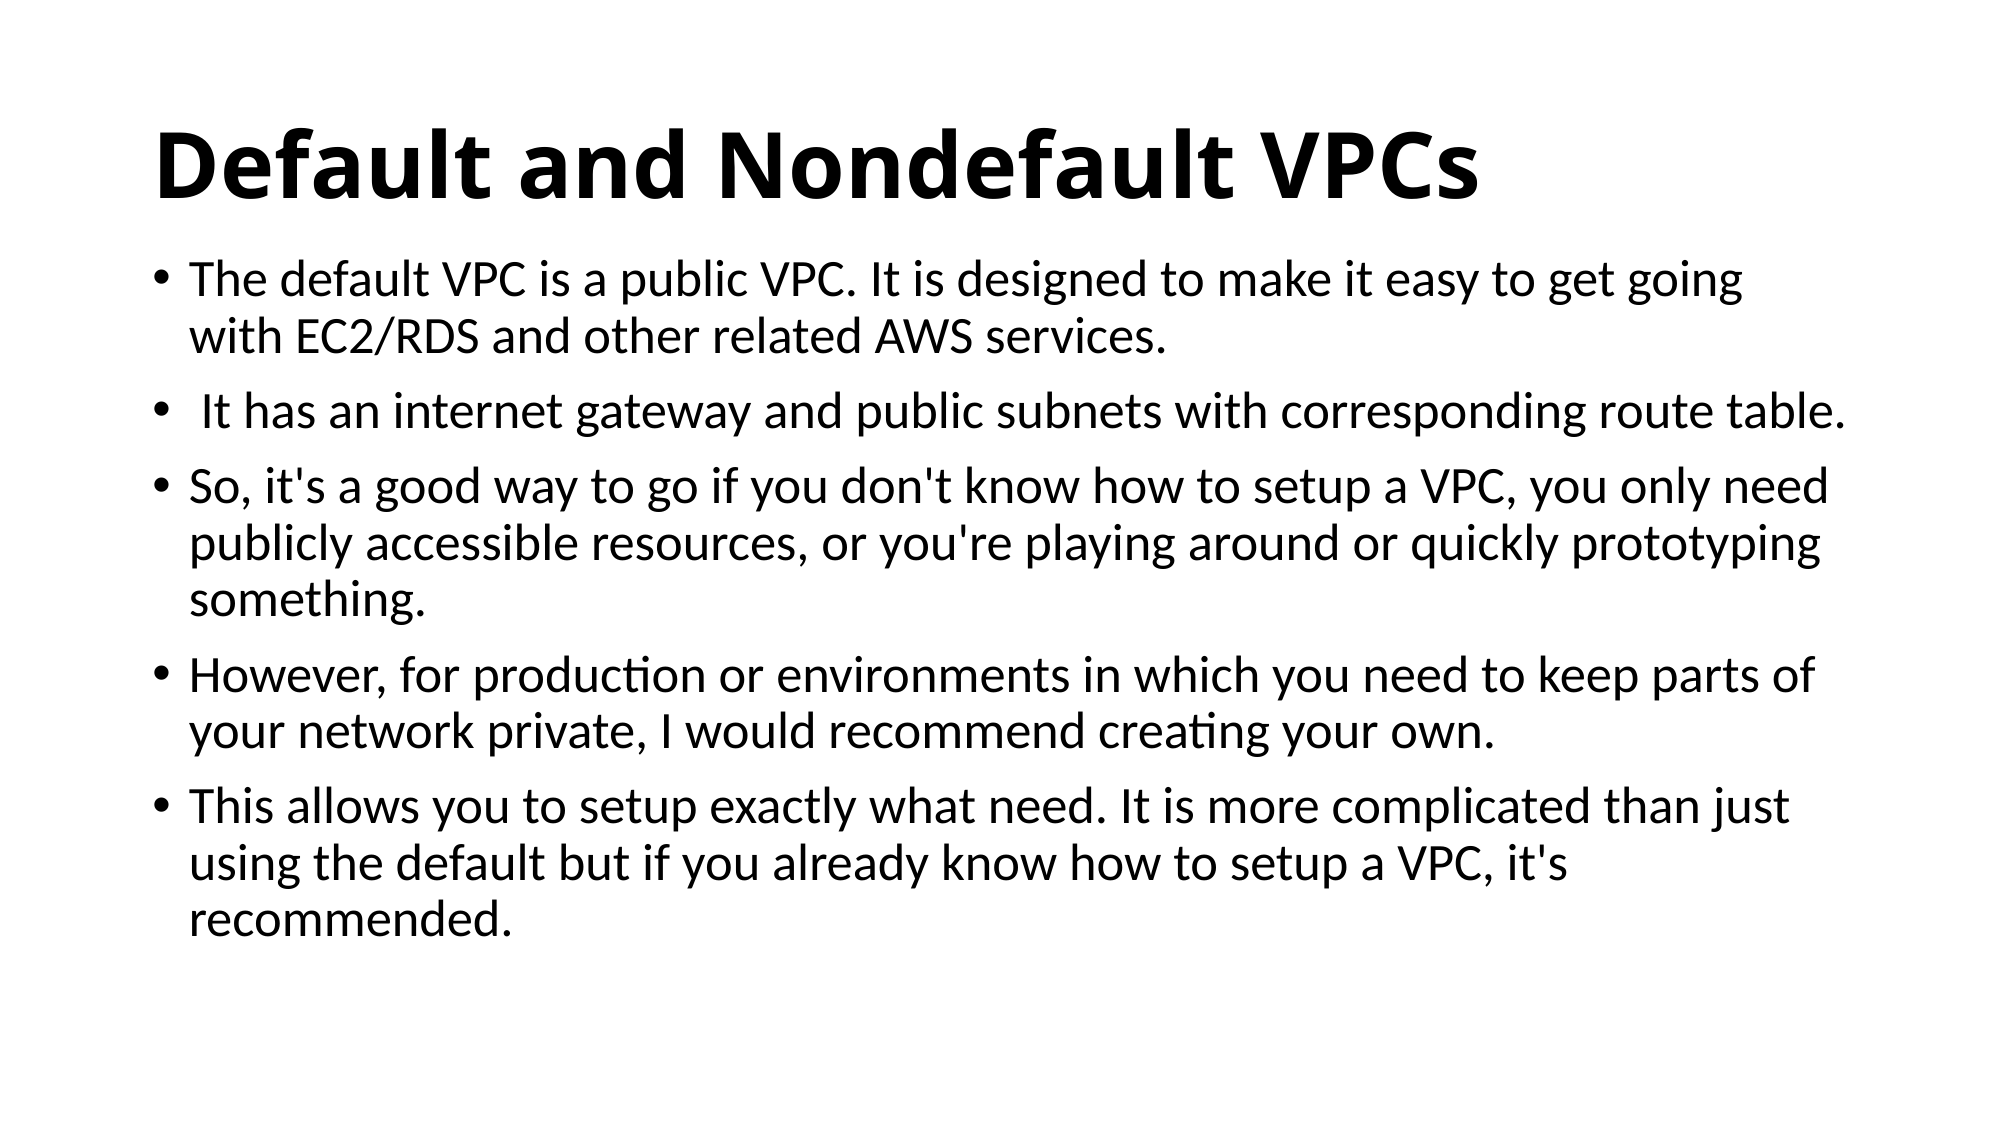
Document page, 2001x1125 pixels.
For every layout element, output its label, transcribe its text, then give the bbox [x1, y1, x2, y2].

list The default VPC is a public VPC. It is designed to make it easy to get going with EC2/RDS and other related AWS services. It has an internet gateway and public subnets with corresponding route table. So, it's a good way to go if you don't know how to setup a VPC, you only need publicly accessible resources, or you're playing around or quickly prototyping something. However, for production or environments in which you need to keep parts of your network private, I would recommend creating your own. This allows you to setup exactly what need. It is more complicated than just using the default but if you already know how to setup a VPC, it's recommended. [137, 244, 1863, 1014]
title Default and Nondefault VPCs [137, 59, 1863, 244]
